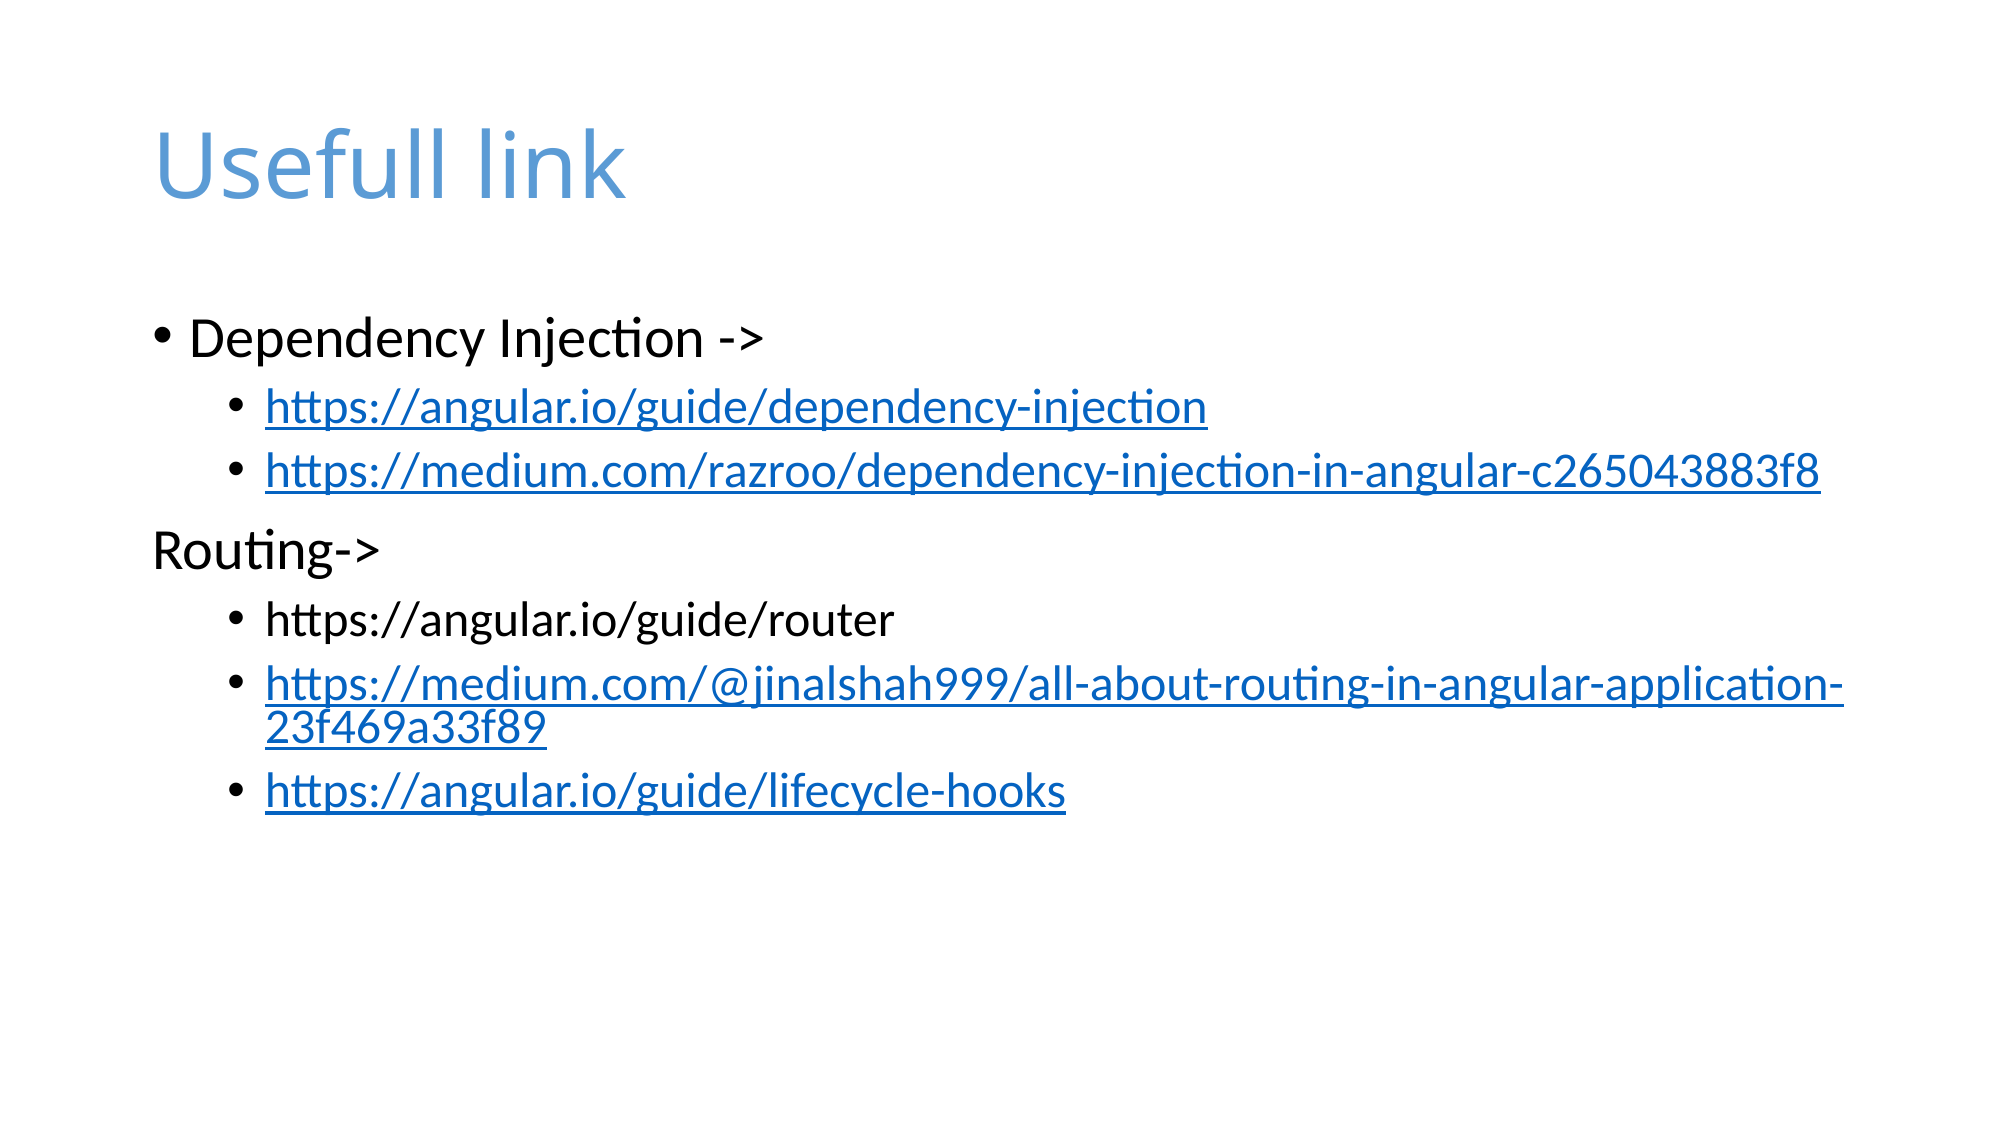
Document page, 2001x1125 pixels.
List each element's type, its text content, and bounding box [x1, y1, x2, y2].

title Usefull link [137, 59, 1863, 278]
list Dependency Injection -> https://angular.io/guide/dependency-injection https://medium.com/razroo/dependency-injection-in-angular-c265043883f8 Routing-> https://angular.io/guide/router https://medium.com/@jinalshah999/all-about-routing-in-angular-application-23f469a33f89 https://angular.io/guide/lifecycle-hooks [137, 299, 1863, 1014]
